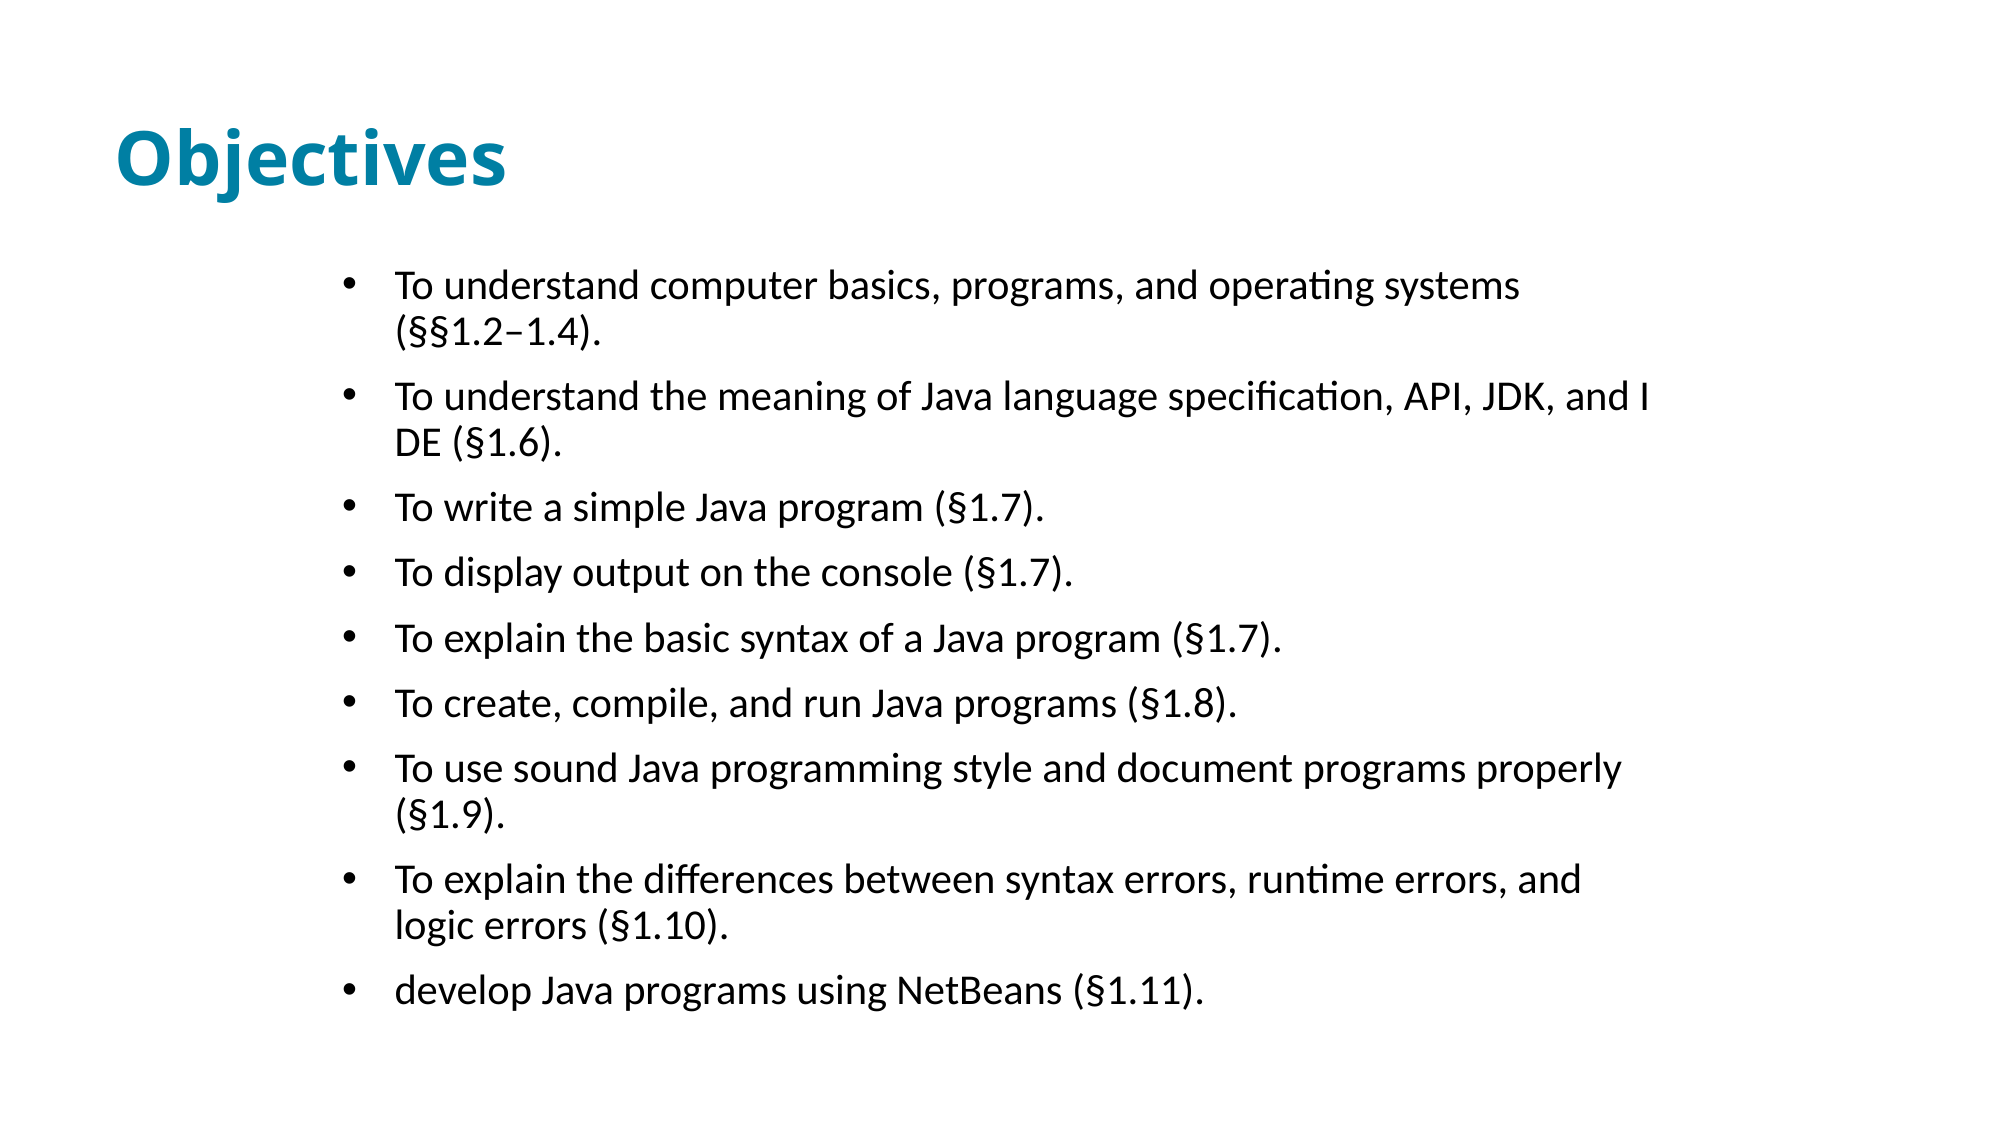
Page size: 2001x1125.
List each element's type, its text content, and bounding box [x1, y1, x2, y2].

list To understand computer basics, programs, and operating systems (§§1.2–1.4). To understand the meaning of Java language specification, A P I, J D K, and I D E (§1.6). To write a simple Java program (§1.7). To display output on the console (§1.7). To explain the basic syntax of a Java program (§1.7). To create, compile, and run Java programs (§1.8). To use sound Java programming style and document programs properly (§1.9). To explain the differences between syntax errors, runtime errors, and logic errors (§1.10). develop Java programs using NetBeans (§1.11). [327, 255, 1675, 1024]
title Objectives [99, 35, 1900, 216]
